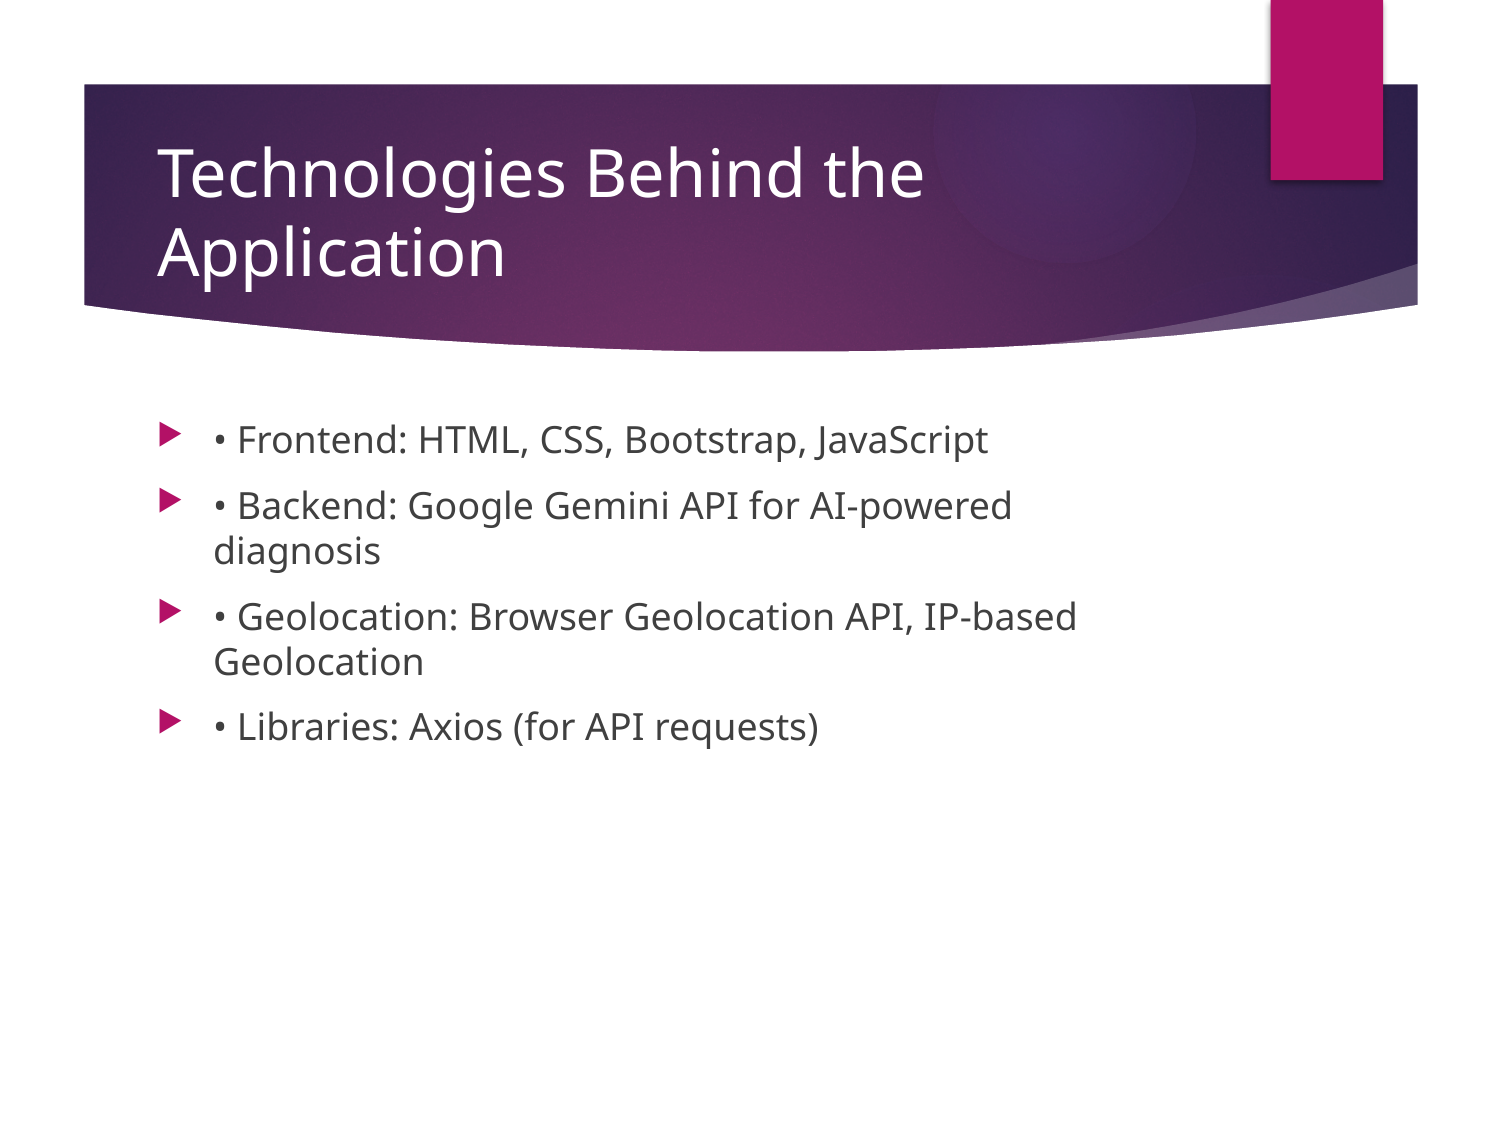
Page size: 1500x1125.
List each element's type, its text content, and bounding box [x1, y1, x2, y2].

title Technologies Behind the Application [142, 152, 1183, 269]
list • Frontend: HTML, CSS, Bootstrap, JavaScript • Backend: Google Gemini API for AI-powered diagnosis • Geolocation: Browser Geolocation API, IP-based Geolocation • Libraries: Axios (for API requests) [141, 408, 1183, 988]
